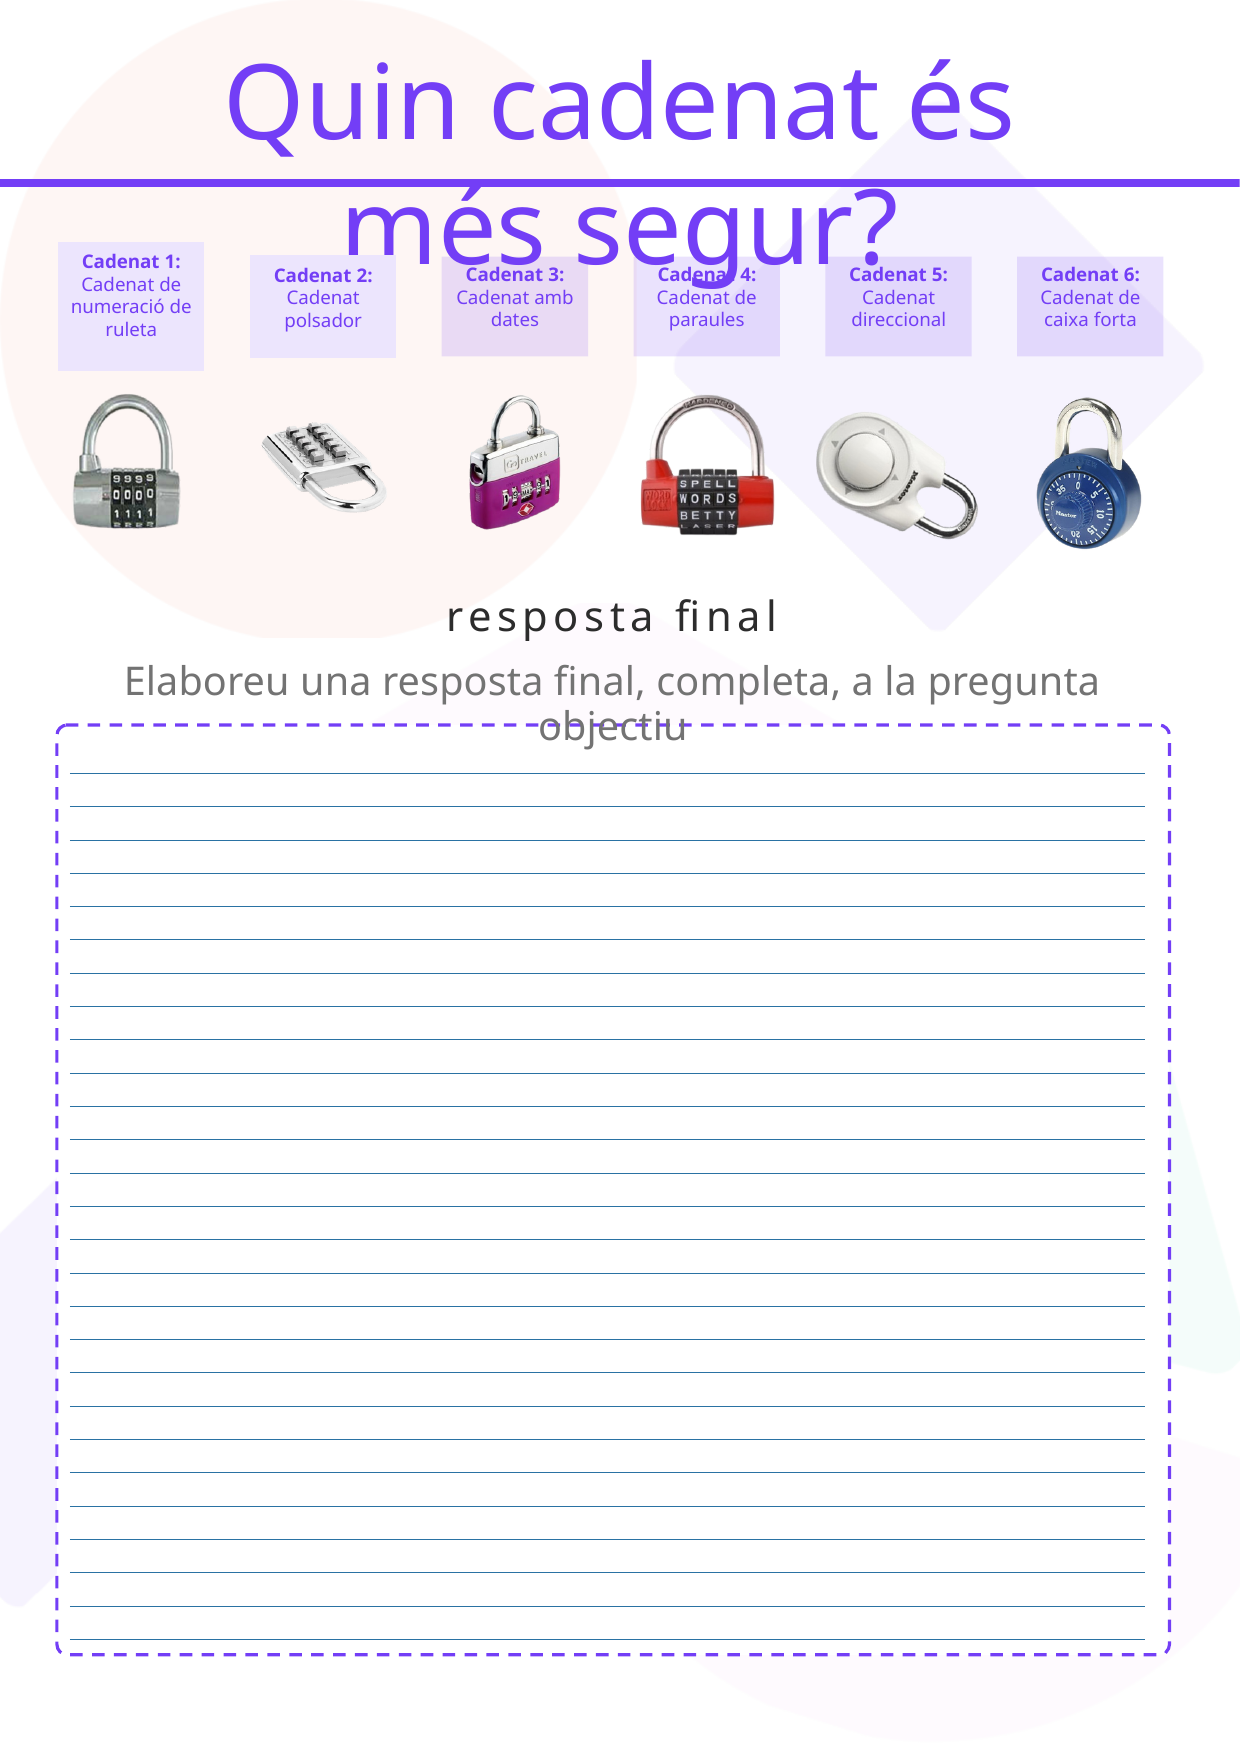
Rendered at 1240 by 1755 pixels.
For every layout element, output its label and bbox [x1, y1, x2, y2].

text_box [249, 255, 397, 358]
text_box [0, 194, 1240, 1755]
text_box [633, 256, 781, 357]
text_box [56, 724, 1170, 1655]
text_box [825, 256, 972, 357]
text_box [441, 256, 589, 357]
text_box [0, 0, 1240, 178]
text_box [1016, 256, 1164, 357]
text_box [0, 178, 1240, 188]
text_box [57, 241, 205, 372]
